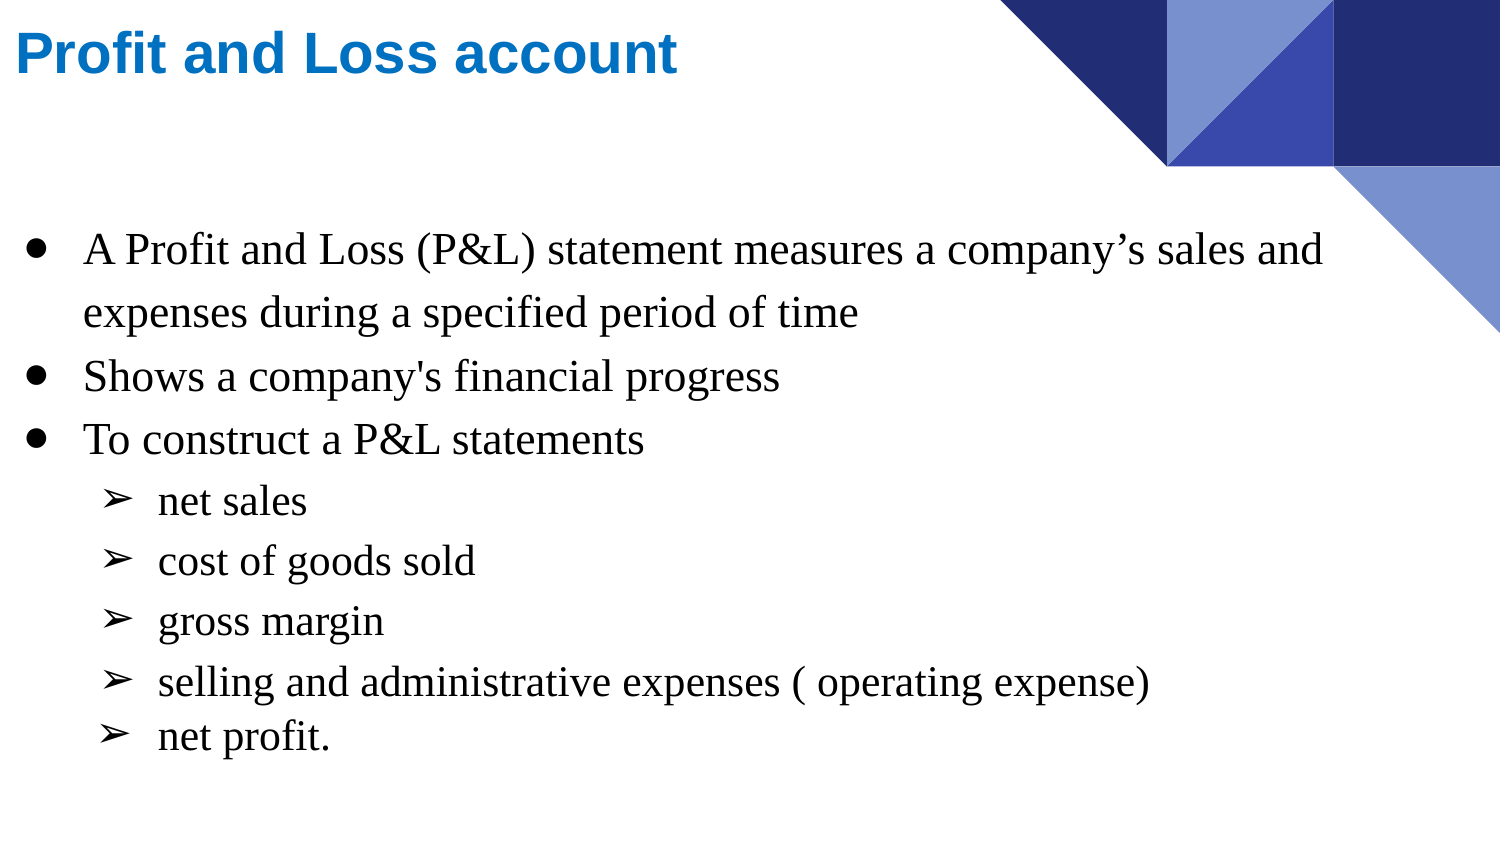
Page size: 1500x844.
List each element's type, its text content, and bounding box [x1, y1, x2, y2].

text_box Profit and Loss account [0, 0, 1135, 100]
title A Profit and Loss (P&L) statement measures a company’s sales and expenses during a specified period of time Shows a company's financial progress To construct a P&L statements net sales cost of goods sold gross margin selling and administrative expenses ( operating expense) net profit. [0, 140, 1342, 830]
